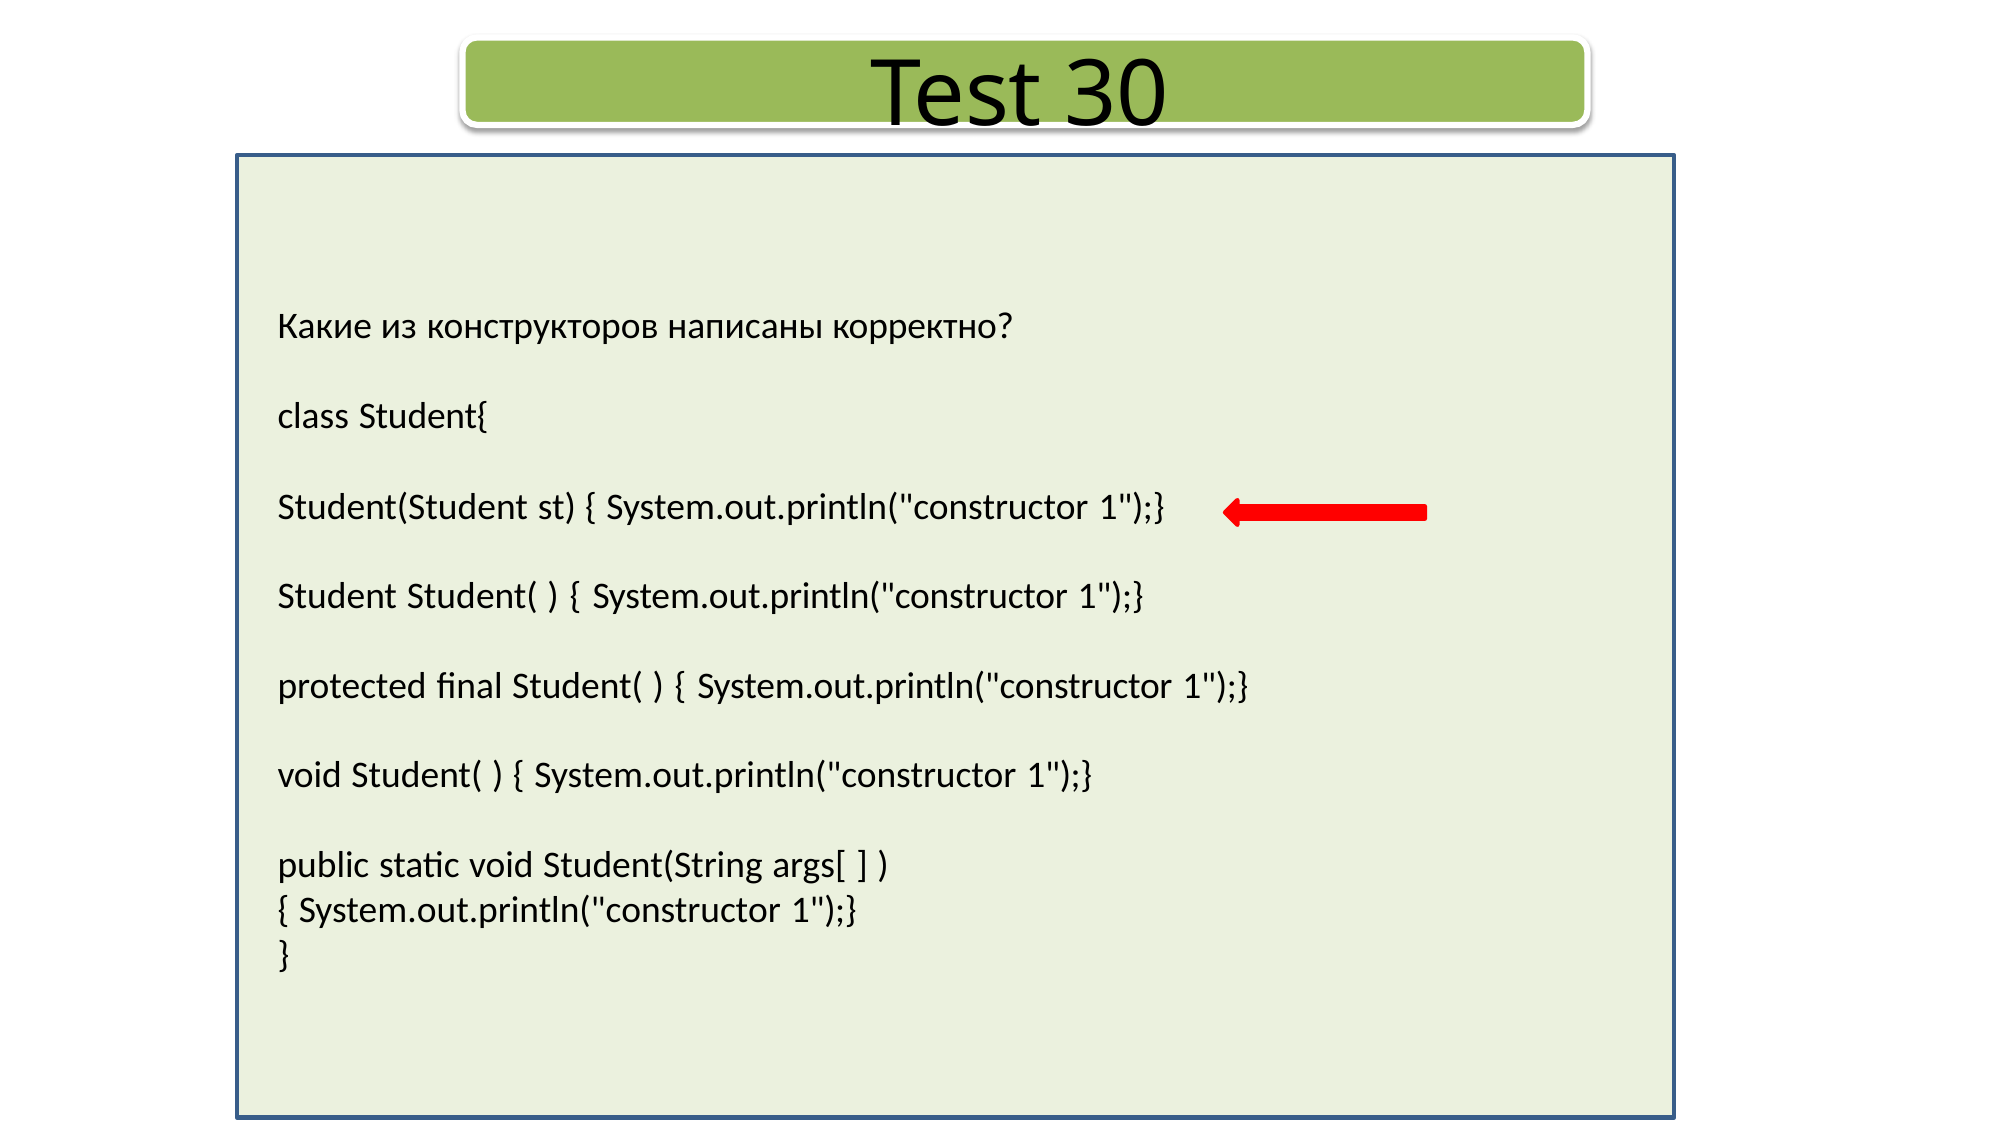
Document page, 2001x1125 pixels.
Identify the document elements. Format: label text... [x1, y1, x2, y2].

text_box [234, 153, 1677, 1120]
title Test 30 [362, 0, 2000, 183]
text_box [1222, 497, 1428, 527]
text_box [454, 24, 1596, 153]
